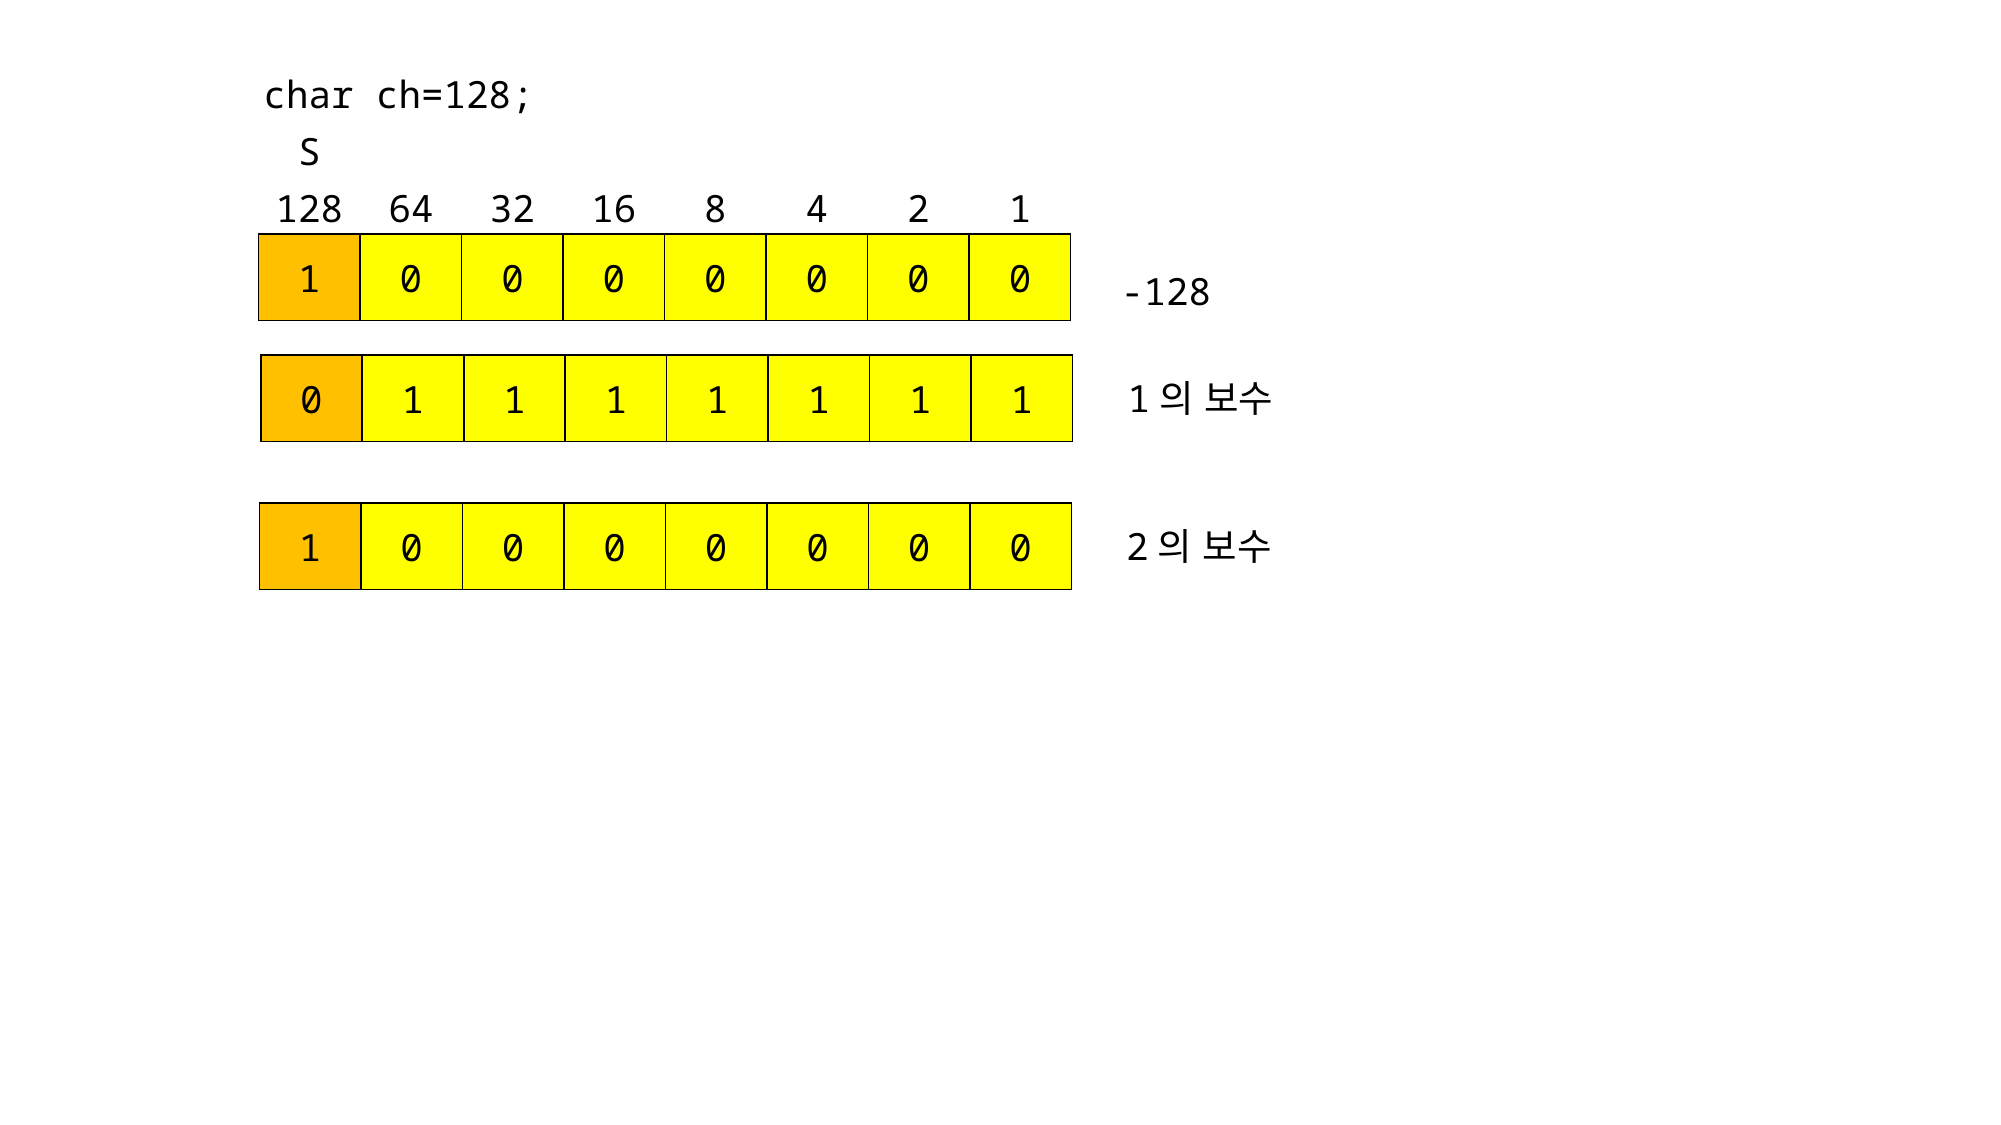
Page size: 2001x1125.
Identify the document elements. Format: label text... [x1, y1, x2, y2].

text_box S [258, 106, 361, 195]
text_box 128 [258, 195, 359, 251]
text_box 1 [869, 354, 970, 443]
text_box 0 [360, 502, 461, 590]
text_box 0 [867, 502, 969, 590]
text_box 1 [968, 163, 1072, 251]
text_box 0 [359, 251, 461, 322]
text_box 0 [664, 251, 765, 322]
text_box 0 [765, 251, 867, 322]
text_box 2 [867, 163, 968, 251]
text_box 64 [359, 163, 461, 251]
text_box 4 [765, 163, 867, 251]
text_box 0 [968, 251, 1072, 322]
text_box 8 [664, 163, 765, 251]
text_box 0 [562, 251, 664, 322]
text_box 0 [867, 251, 968, 322]
text_box char ch=128; [248, 63, 549, 123]
text_box -128 [1106, 260, 1257, 320]
text_box 0 [260, 354, 361, 443]
text_box 1의 보수 [1112, 367, 1289, 428]
text_box 0 [969, 502, 1072, 590]
text_box 1 [463, 354, 564, 443]
text_box 0 [461, 502, 563, 590]
text_box 0 [766, 502, 867, 590]
text_box 32 [461, 163, 562, 251]
text_box 1 [361, 354, 463, 443]
text_box 1 [258, 251, 359, 322]
text_box 1 [564, 354, 666, 443]
text_box 1 [970, 354, 1074, 443]
text_box 16 [562, 163, 664, 251]
text_box 1 [258, 502, 360, 590]
text_box 1 [666, 354, 767, 443]
text_box 2의 보수 [1111, 515, 1287, 576]
text_box 0 [664, 502, 766, 590]
text_box 1 [767, 354, 869, 443]
text_box 0 [563, 502, 664, 590]
text_box 0 [461, 251, 562, 322]
